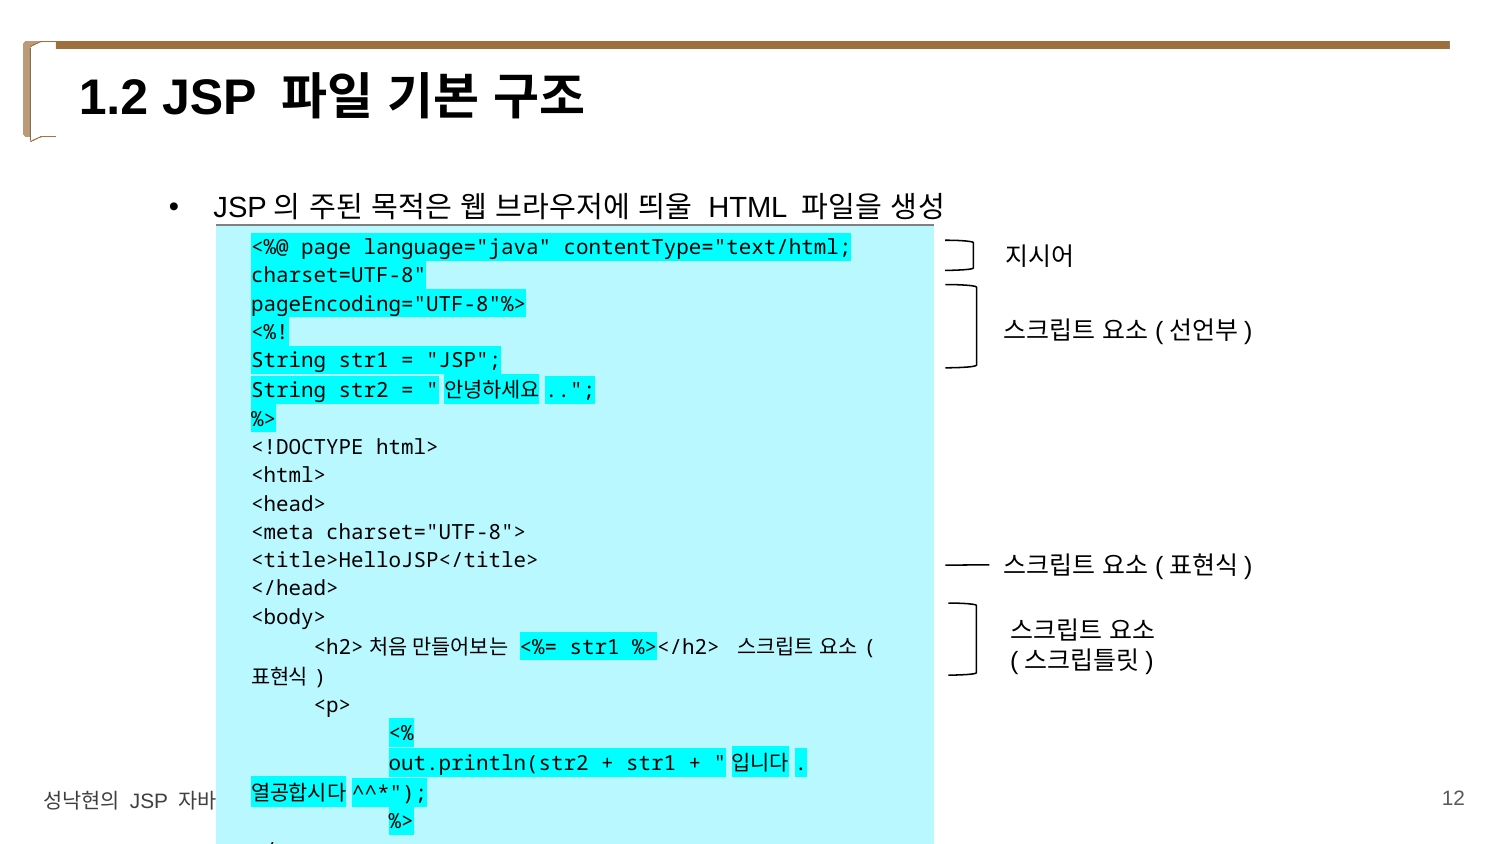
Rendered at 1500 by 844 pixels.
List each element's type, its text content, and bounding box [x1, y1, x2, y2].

text_box 스크립트 요소(표현식) [989, 542, 1268, 588]
picture [8, 24, 1462, 155]
text_box [945, 283, 978, 369]
text_box 스크립트 요소 (스크립틀릿) [995, 607, 1171, 683]
list JSP의 주된 목적은 웹 브라우저에 띄울 HTML 파일을 생성 [51, 168, 1449, 750]
text_box 지시어 [991, 233, 1090, 278]
text_box [948, 602, 978, 676]
text_box 스크립트 요소(선언부) [989, 307, 1268, 353]
text_box [945, 239, 975, 272]
slide_number 12 [1389, 764, 1480, 830]
table_header <%@ page language="java" contentType="text/html; charset=UTF-8" pageEncoding="UTF-8"%> <%! String str1 = "JSP"; String str2 = "안녕하세요.."; %> <!DOCTYPE html> <html> <head> <meta charset="UTF-8"> <title>HelloJSP</title> </head> <body> <h2>처음 만들어보는 <%= str1 %></h2> 스크립트 요소(표현식) <p> <% out.println(str2 + str1 + "입니다. 열공합시다^^*"); %> </p> </body> </html> [216, 226, 934, 844]
